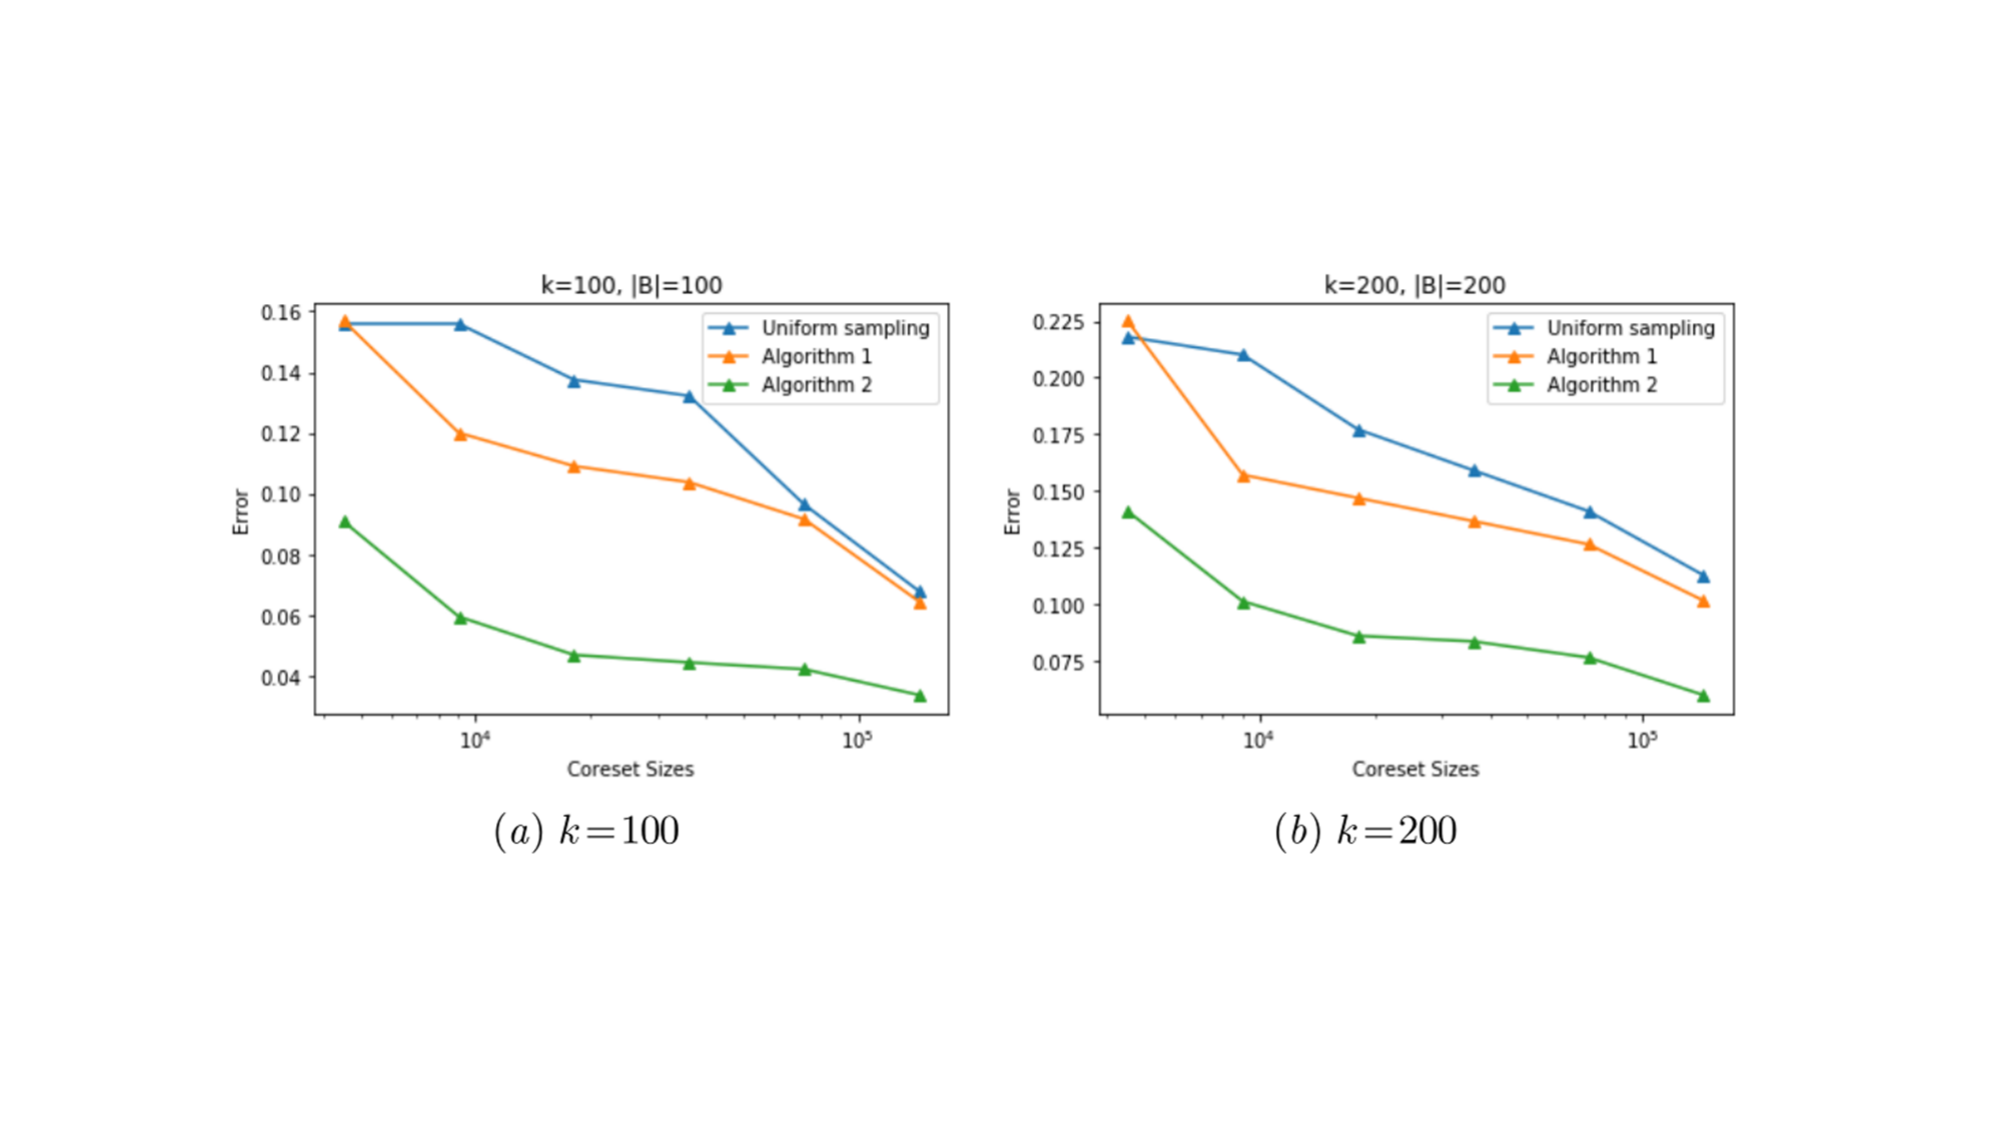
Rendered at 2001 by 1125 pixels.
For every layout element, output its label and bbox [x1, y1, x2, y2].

picture [229, 258, 1771, 867]
